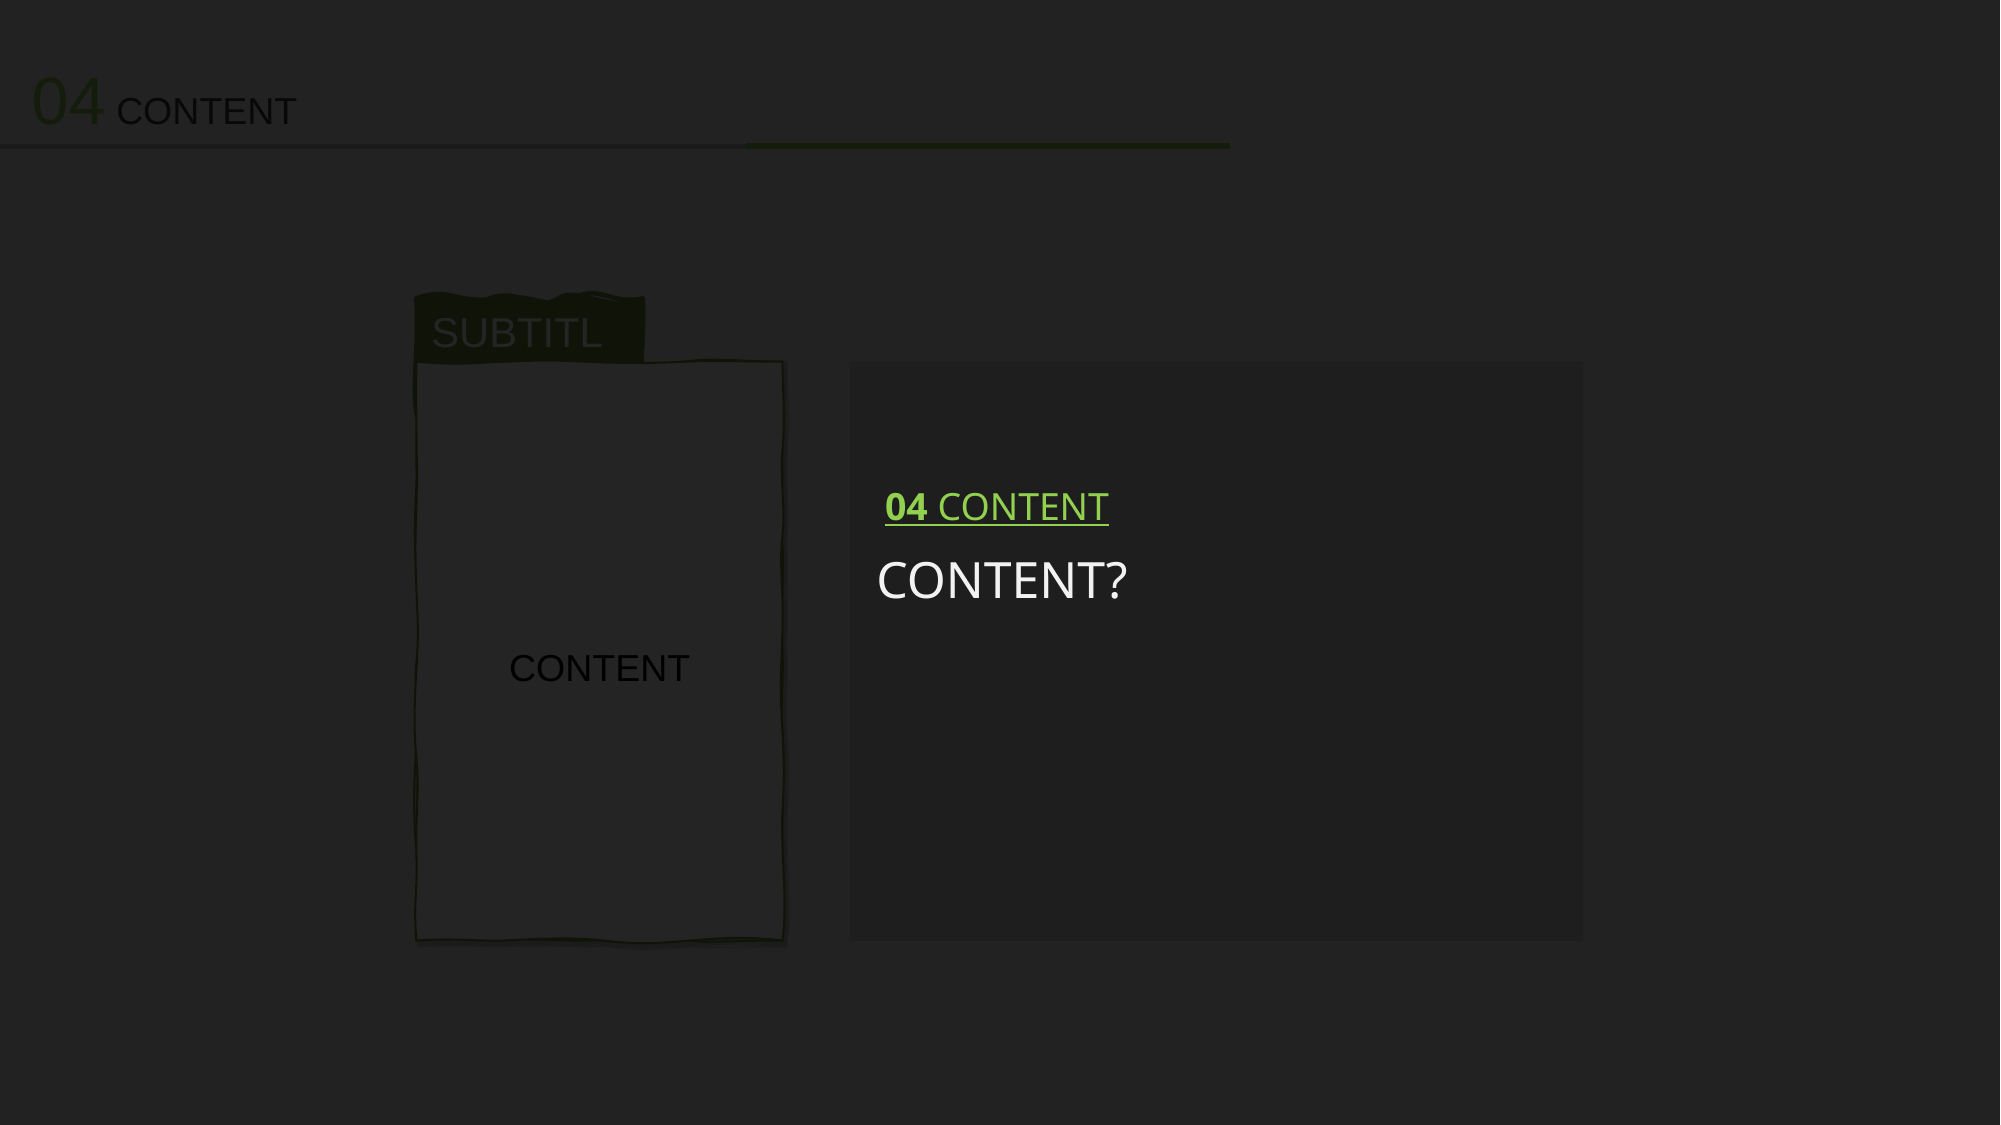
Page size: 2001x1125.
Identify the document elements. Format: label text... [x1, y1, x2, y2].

text_box [0, 0, 2000, 1125]
text_box CONTENT? [248, 541, 1757, 617]
text_box 04 CONTENT [763, 475, 1231, 536]
